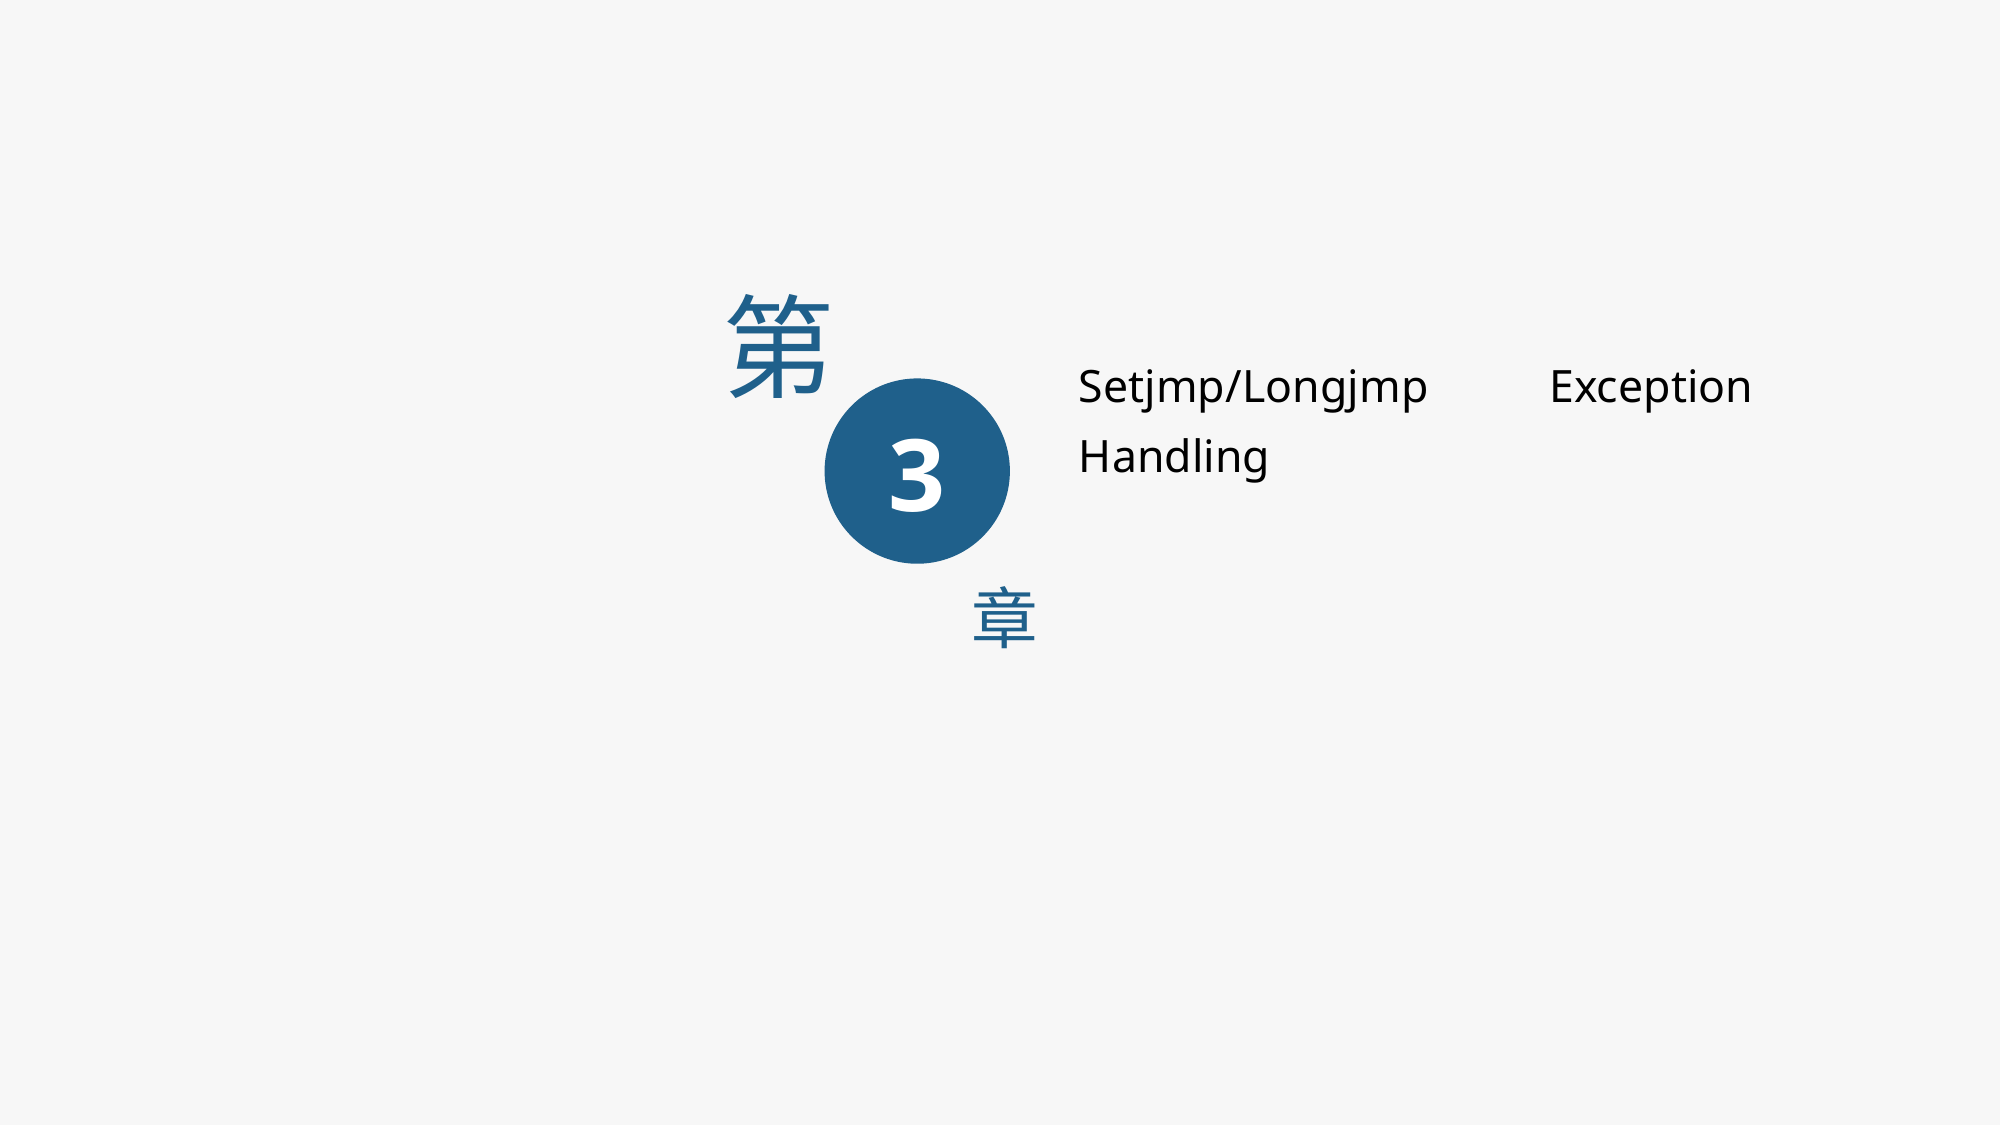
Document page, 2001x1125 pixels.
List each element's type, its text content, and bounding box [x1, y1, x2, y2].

text_box 第 [706, 240, 852, 409]
text_box 3 [823, 377, 1011, 565]
text_box 章 [953, 542, 1057, 667]
text_box Setjmp/Longjmp Exception Handling [1078, 340, 1755, 552]
